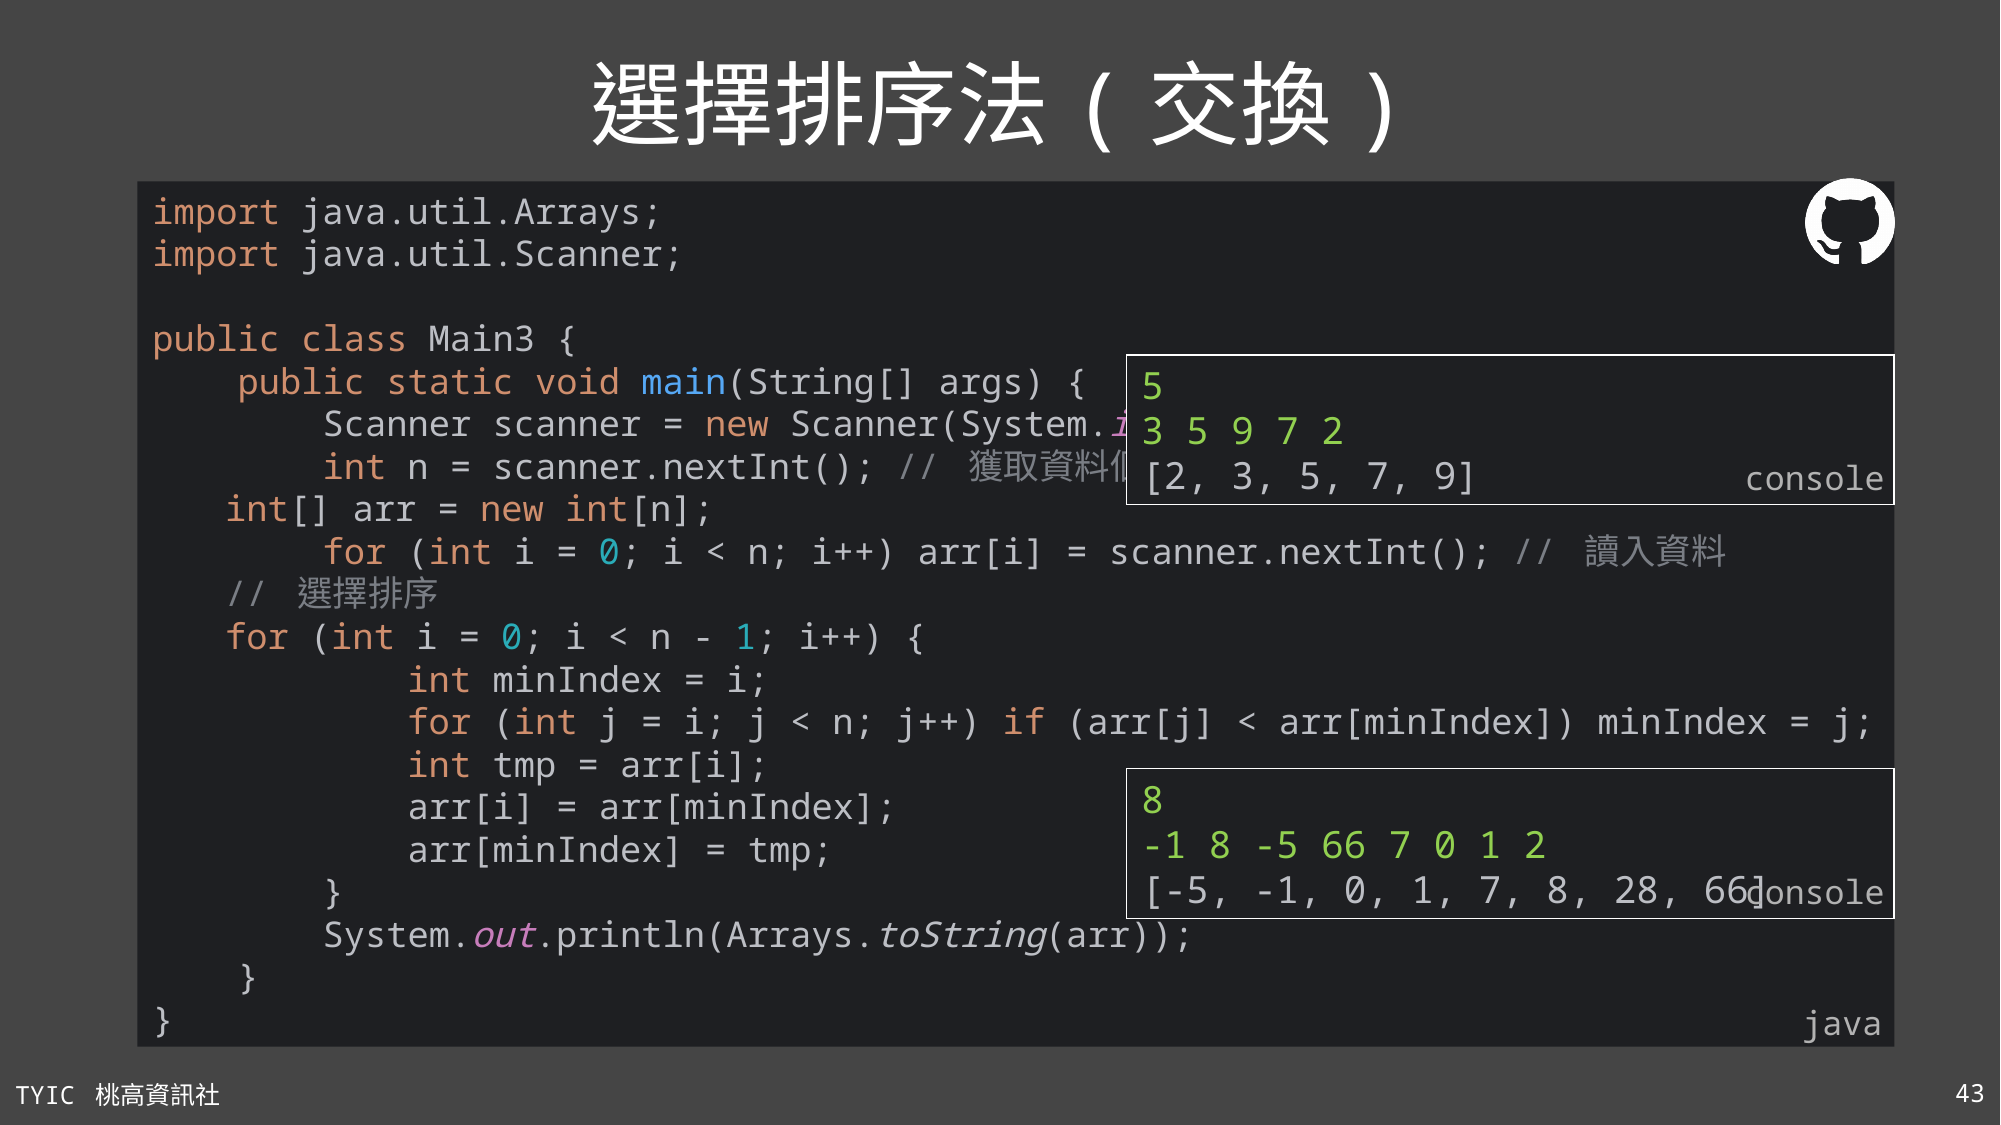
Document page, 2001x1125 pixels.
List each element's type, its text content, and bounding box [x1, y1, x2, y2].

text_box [1126, 354, 1895, 506]
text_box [1126, 767, 1895, 920]
title 選擇排序法(交換) [137, 0, 1863, 177]
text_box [137, 177, 1895, 1051]
